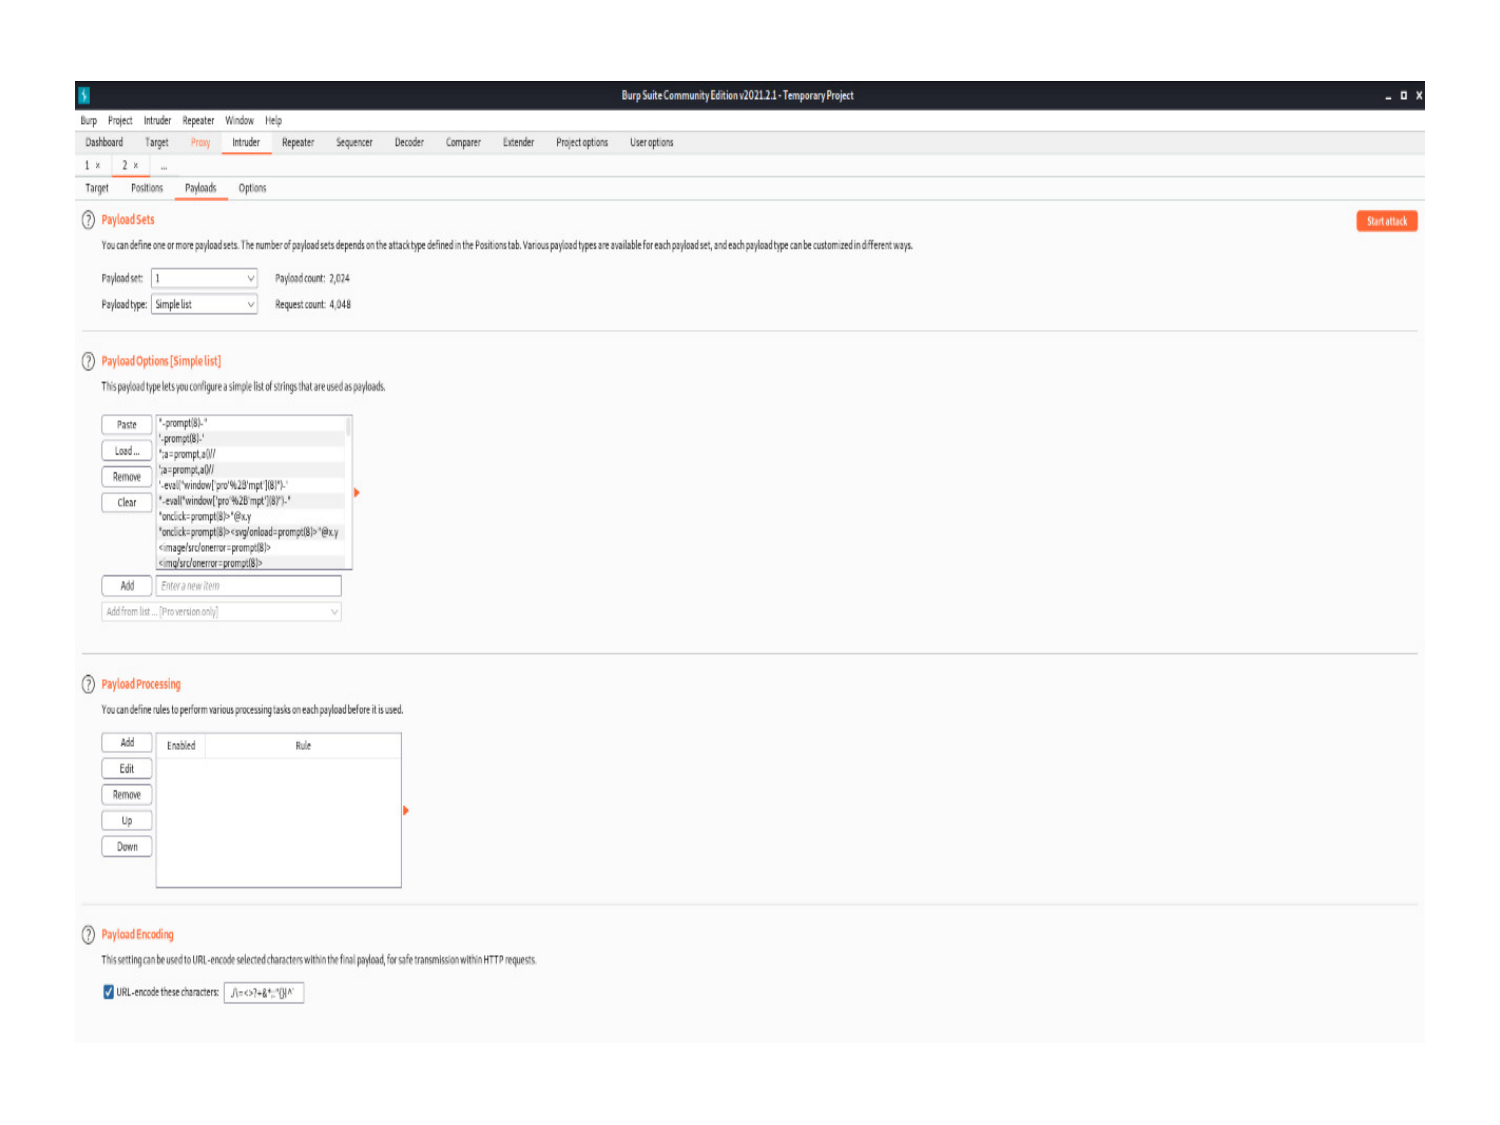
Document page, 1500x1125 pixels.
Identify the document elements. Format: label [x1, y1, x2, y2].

list [74, 81, 1426, 1044]
